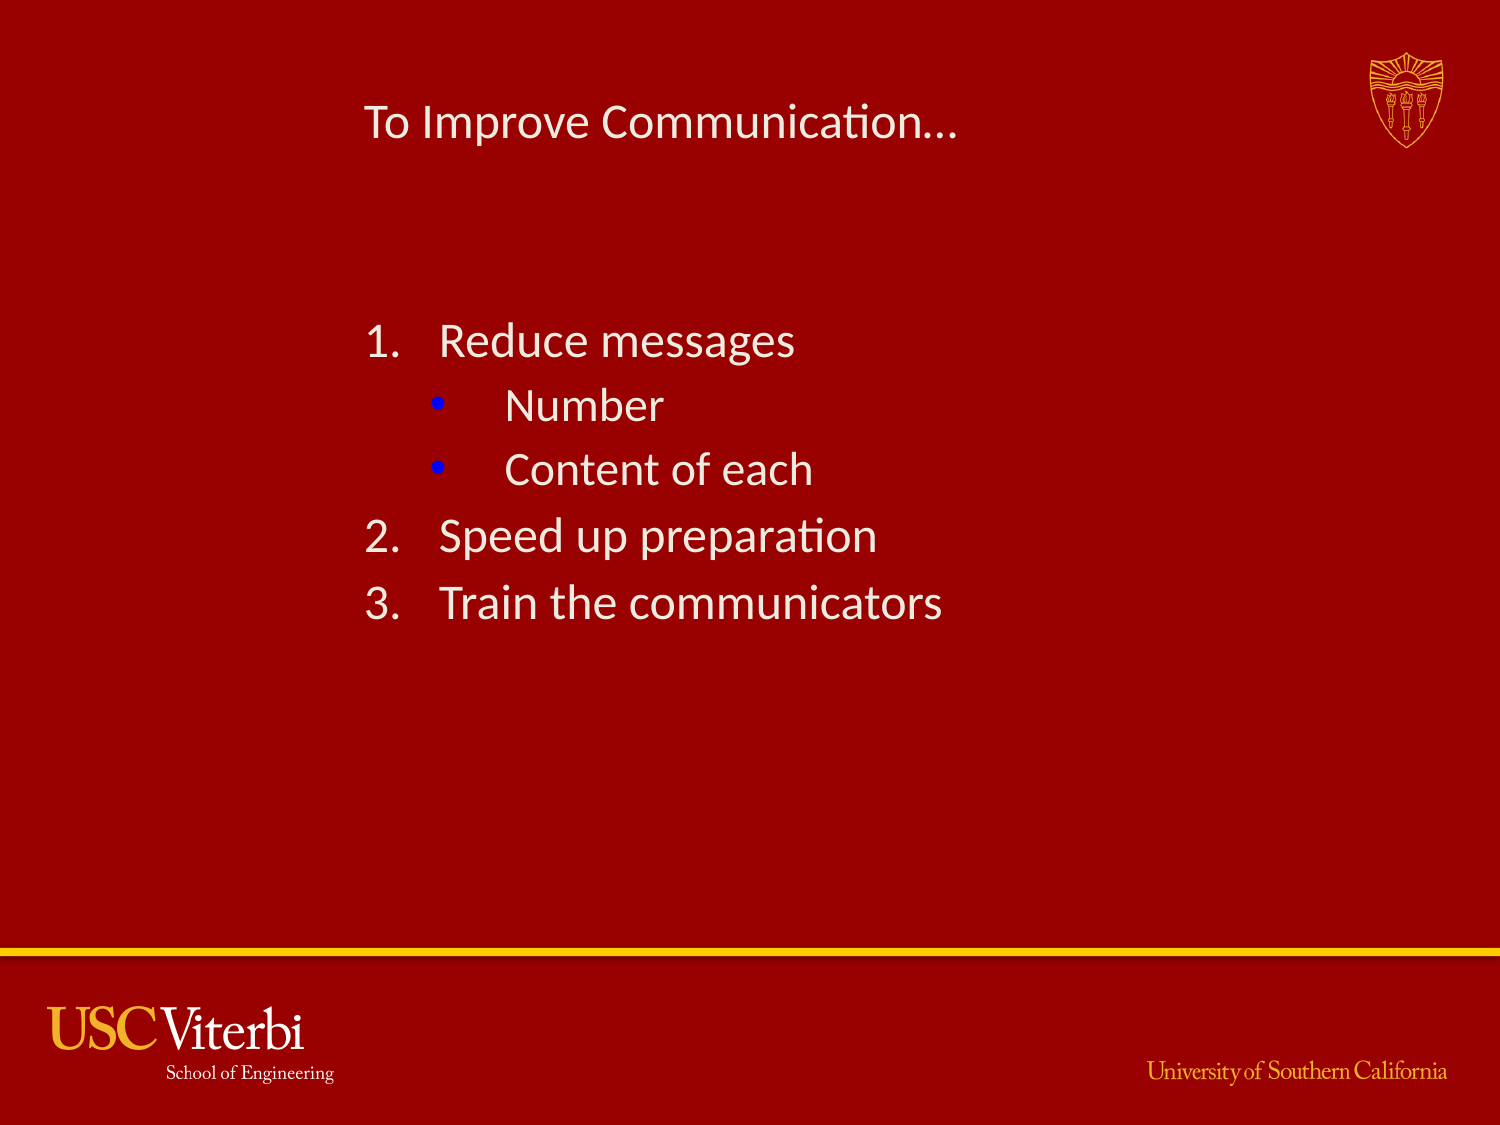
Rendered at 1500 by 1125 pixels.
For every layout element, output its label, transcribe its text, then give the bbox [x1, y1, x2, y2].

picture [1147, 1060, 1447, 1086]
list Reduce messages Number Content of each Speed up preparation Train the communicators [349, 299, 1362, 975]
title To Improve Communication… [349, 74, 1312, 263]
picture [1345, 39, 1468, 162]
picture [47, 1006, 334, 1084]
